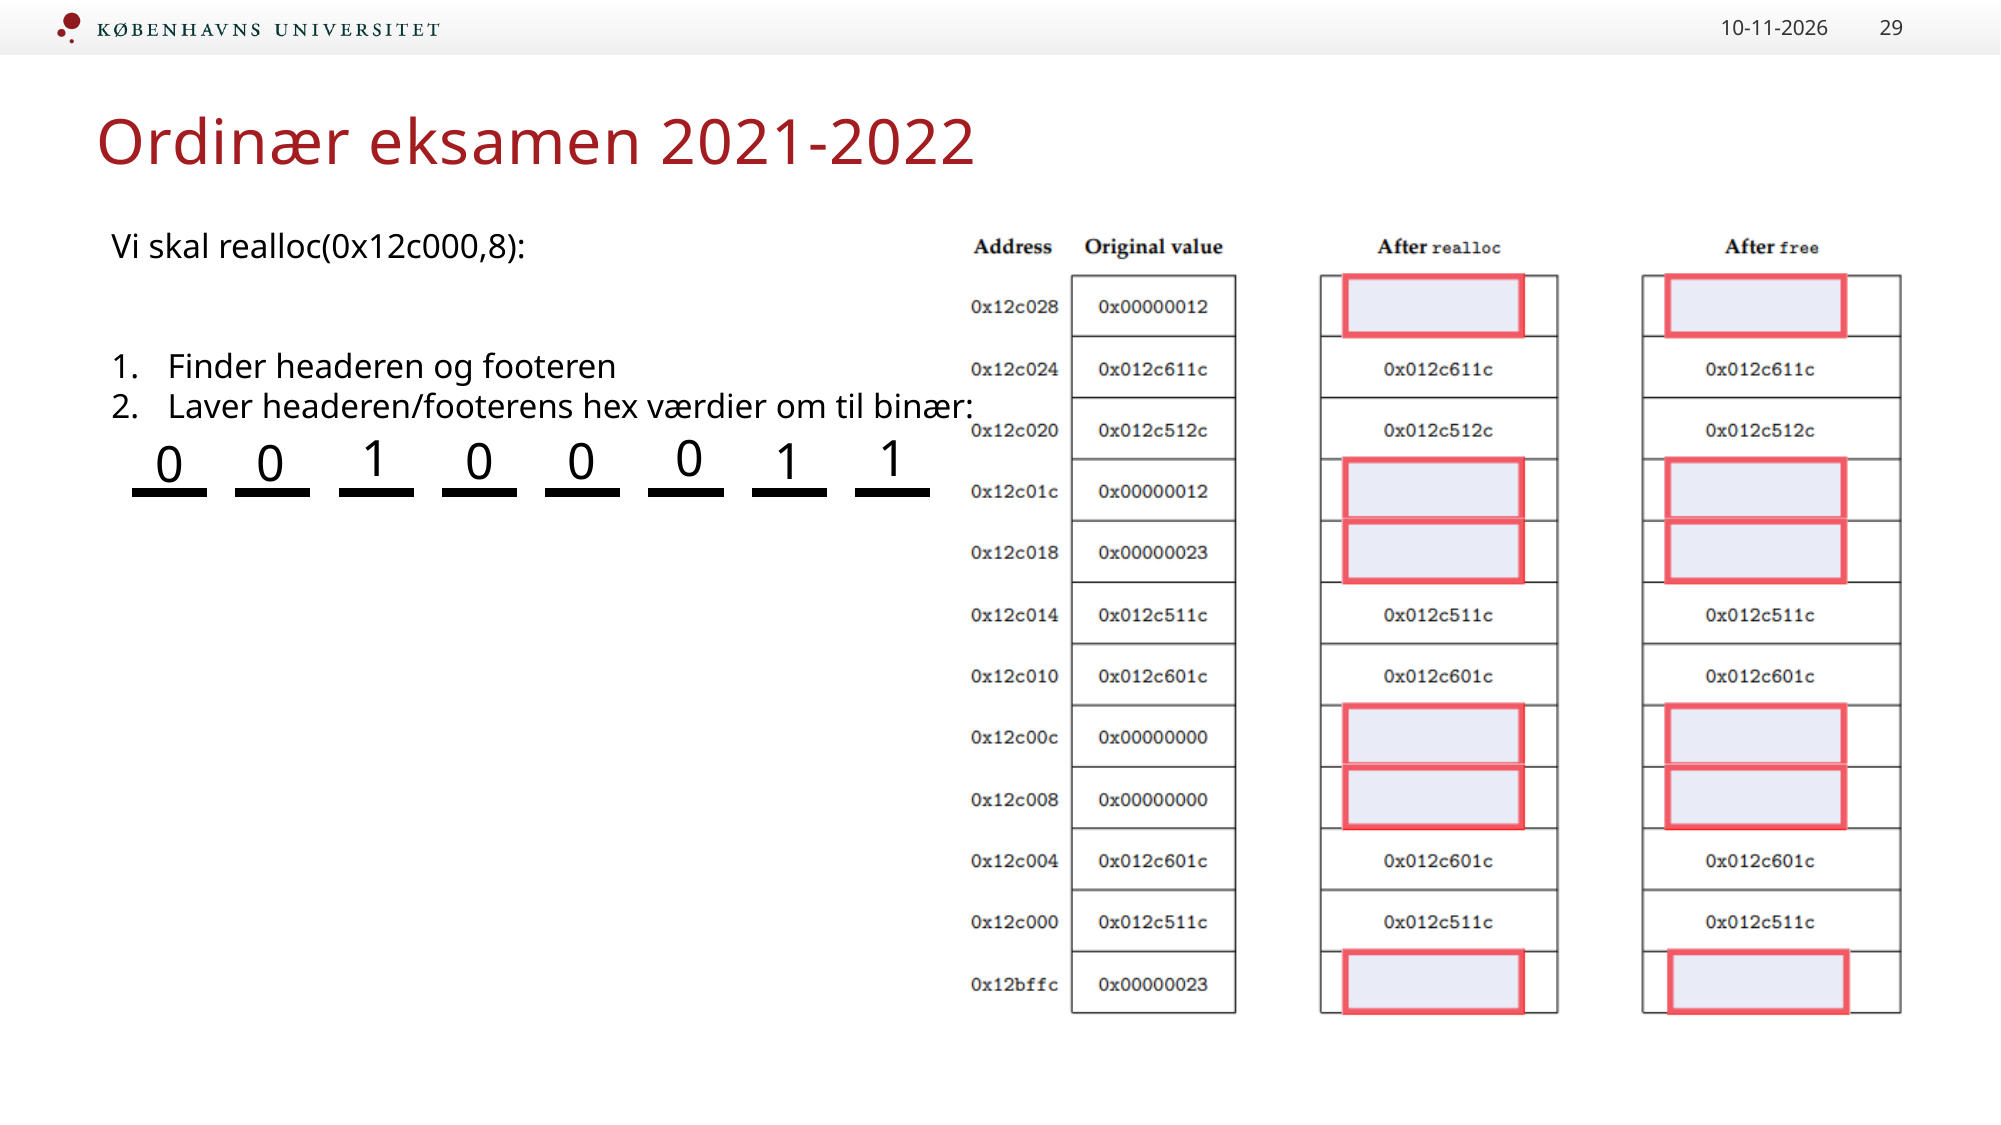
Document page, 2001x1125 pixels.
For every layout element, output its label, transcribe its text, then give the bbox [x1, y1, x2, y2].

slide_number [1694, 14, 1829, 43]
text_box 0 [465, 429, 497, 490]
text_box 1 [361, 426, 393, 487]
picture [918, 217, 1956, 1035]
text_box 0 [675, 426, 707, 487]
text_box 0 [256, 431, 288, 492]
slide_number 29 [1840, 14, 1904, 43]
text_box 0 [567, 429, 599, 490]
title Ordinær eksamen 2021-2022 [96, 101, 1904, 218]
picture [91, 15, 476, 42]
text_box 0 [155, 432, 187, 492]
text_box Vi skal realloc(0x12c000,8): Finder headeren og footeren Laver headeren/footerens hex værdier om til binær: [96, 218, 918, 712]
text_box 1 [774, 429, 806, 490]
text_box 1 [878, 426, 910, 487]
